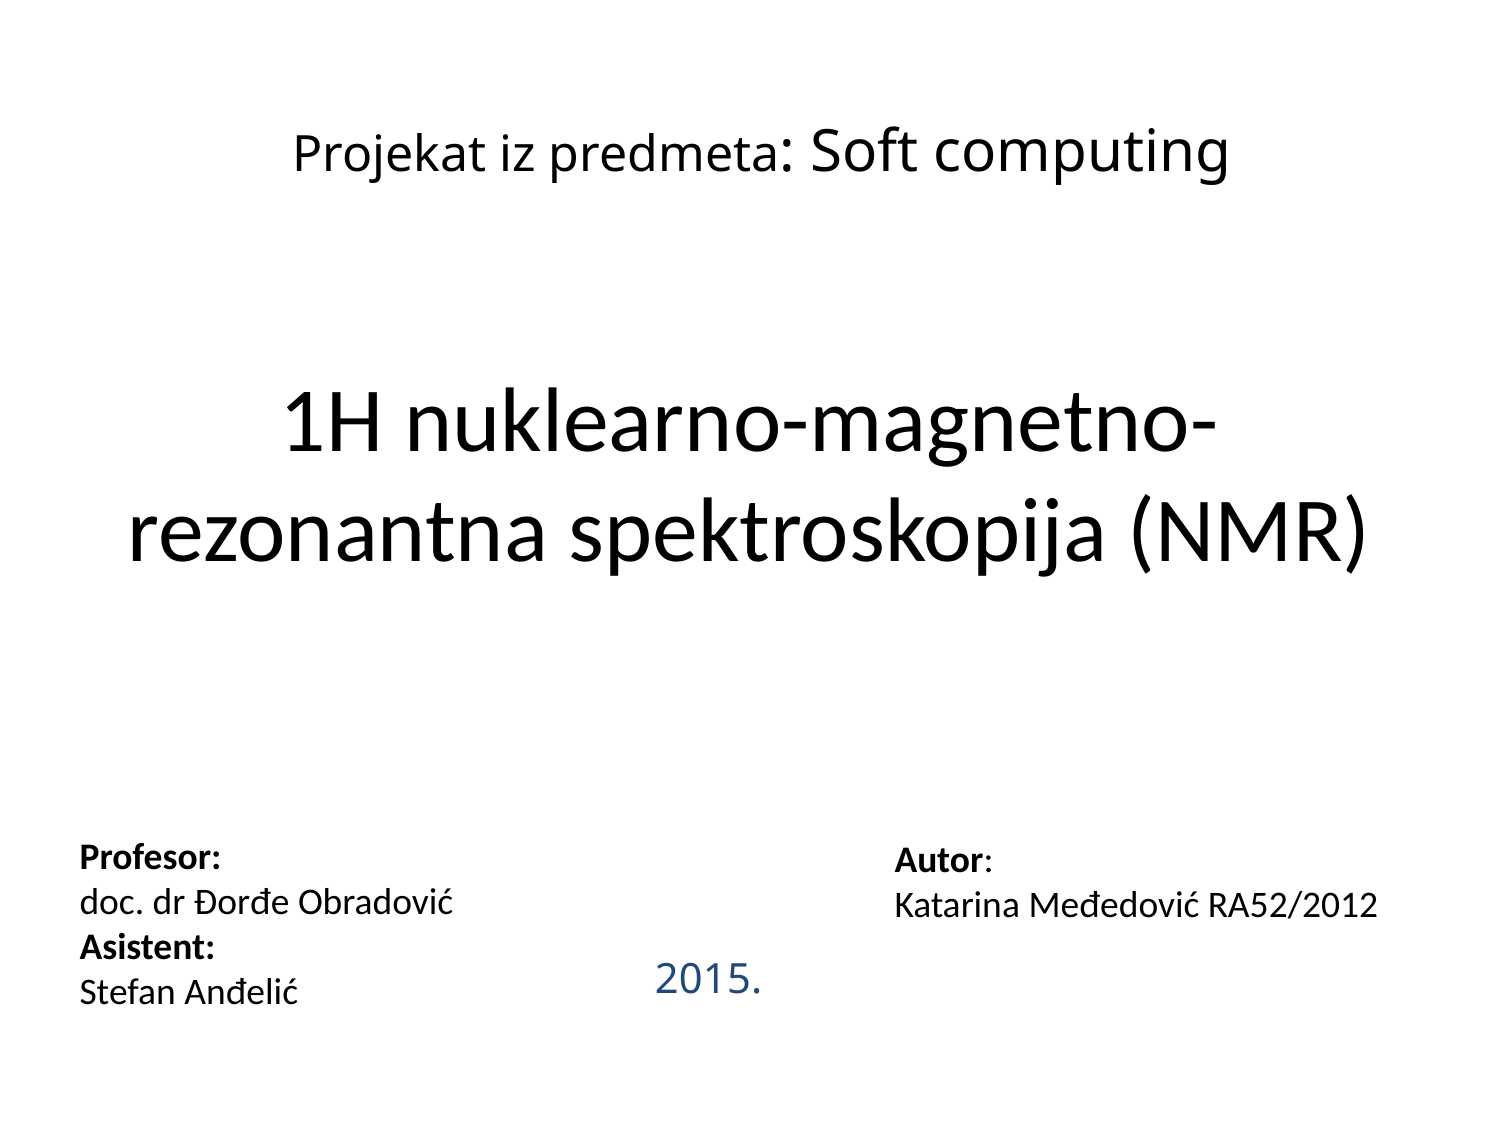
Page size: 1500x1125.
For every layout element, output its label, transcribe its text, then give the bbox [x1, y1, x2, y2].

text_box Profesor: doc. dr Đorđe Obradović Asistent: Stefan Anđelić [64, 824, 561, 1020]
text_box 2015. [501, 928, 916, 1027]
text_box Autor: Katarina Međedović RA52/2012 [879, 828, 1411, 933]
title 1H nuklearno-magnetno-rezonantna spektroskopija (NMR) [112, 349, 1388, 591]
text_box Projekat iz predmeta: Soft computing [171, 105, 1247, 231]
